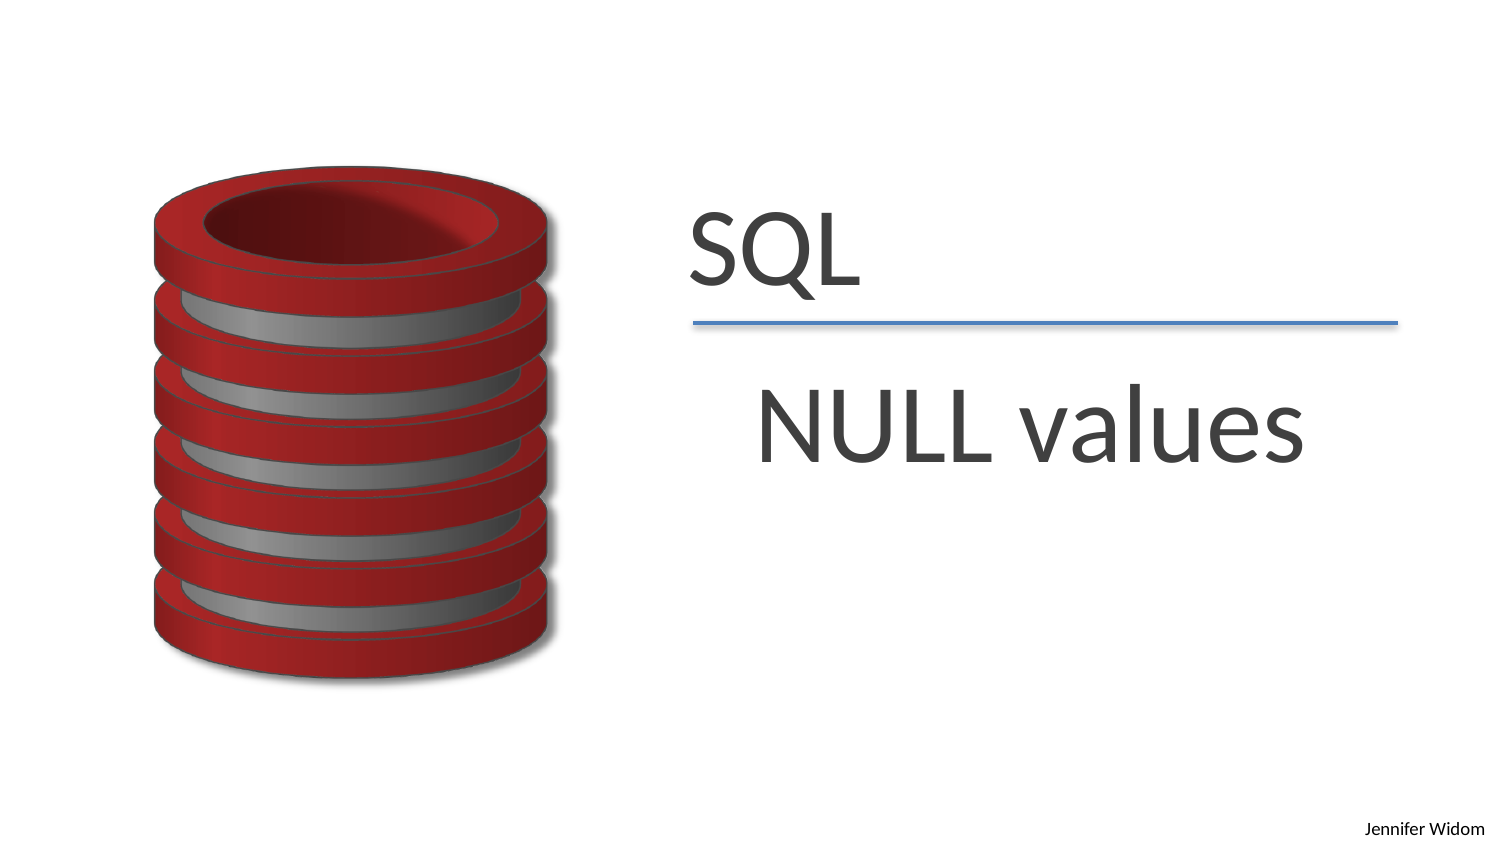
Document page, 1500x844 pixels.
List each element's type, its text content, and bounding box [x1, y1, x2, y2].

text_box SQL [672, 123, 1485, 358]
text_box NULL values [739, 342, 1500, 655]
picture [74, 146, 626, 698]
